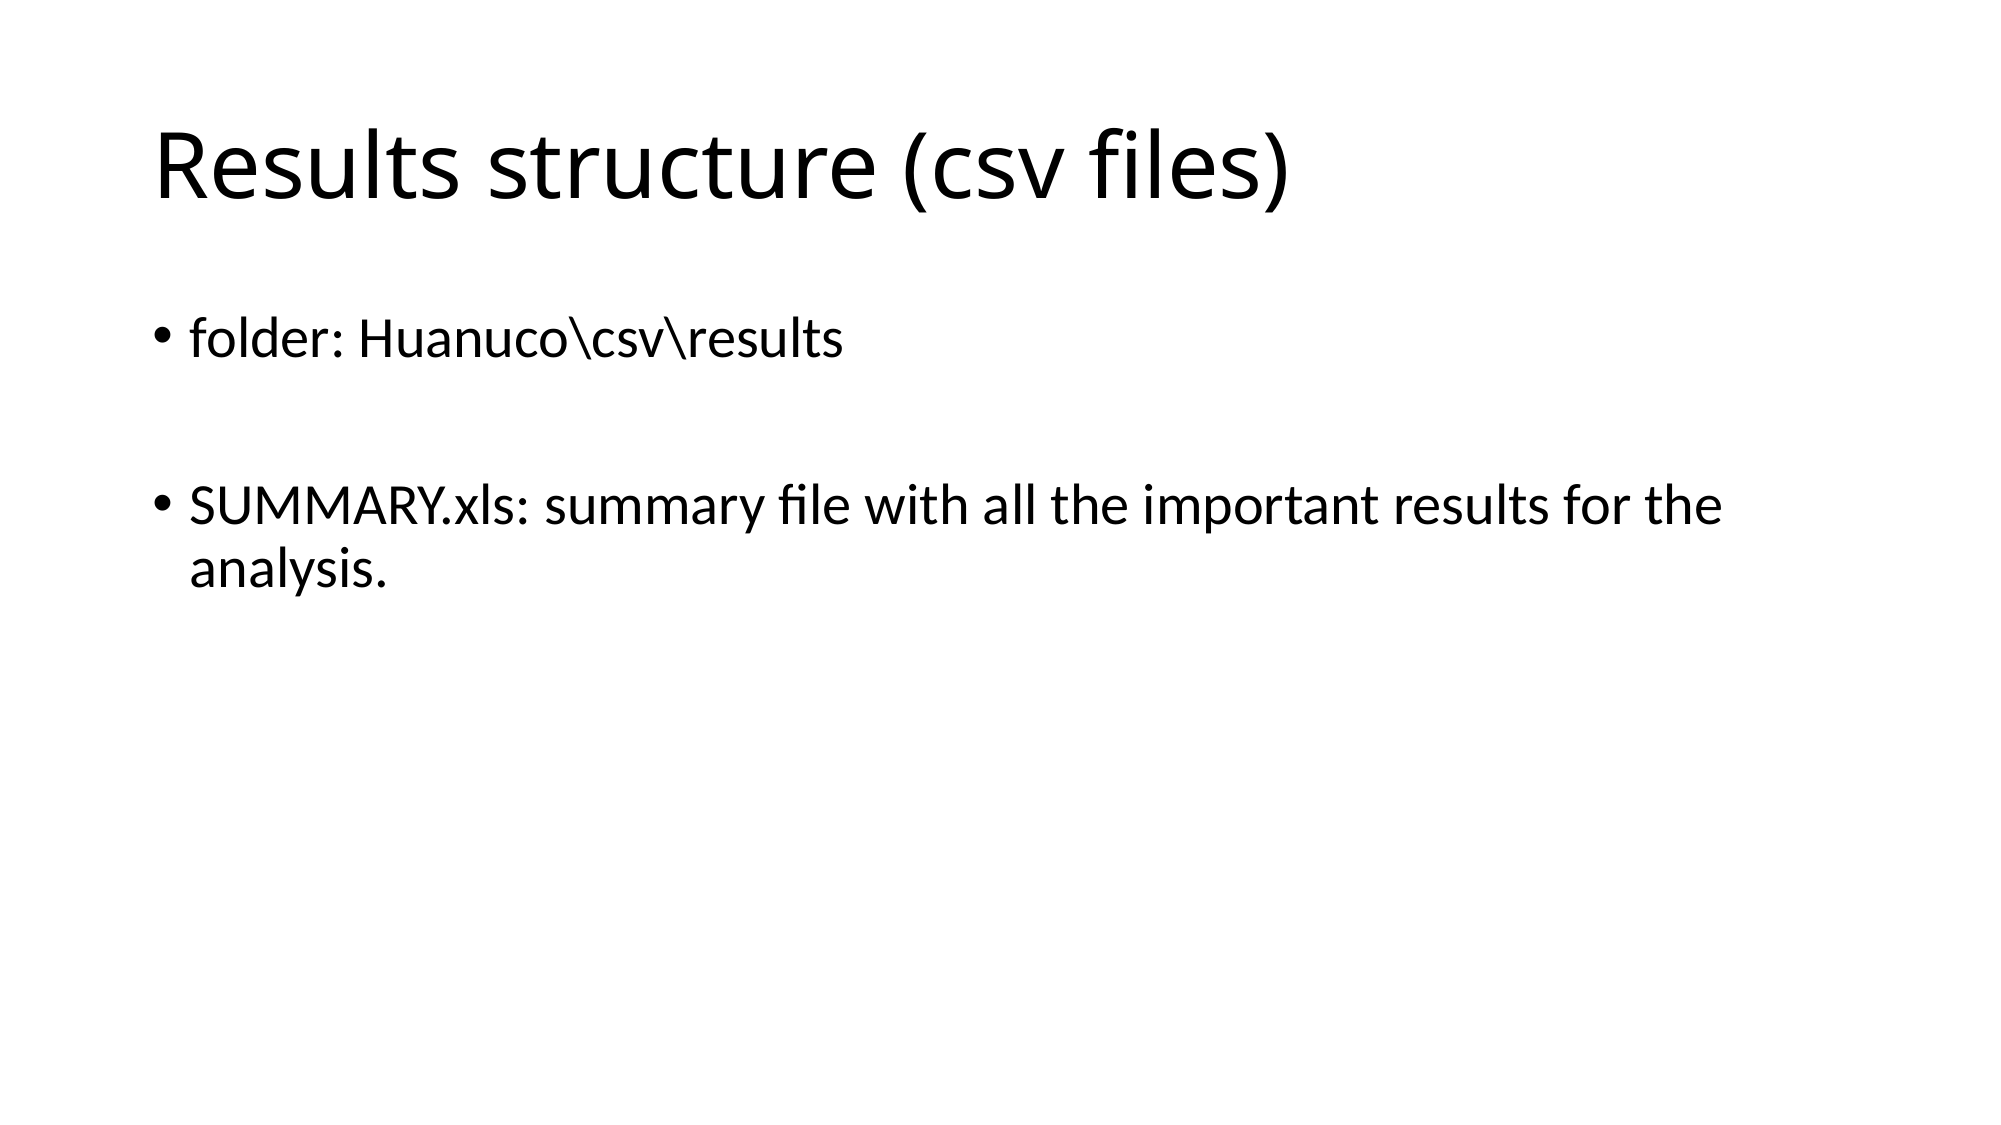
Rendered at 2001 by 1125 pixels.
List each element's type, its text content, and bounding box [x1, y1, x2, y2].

title Results structure (csv files) [137, 59, 1863, 278]
list folder: Huanuco\csv\results SUMMARY.xls: summary file with all the important results for the analysis. [137, 299, 1875, 1014]
